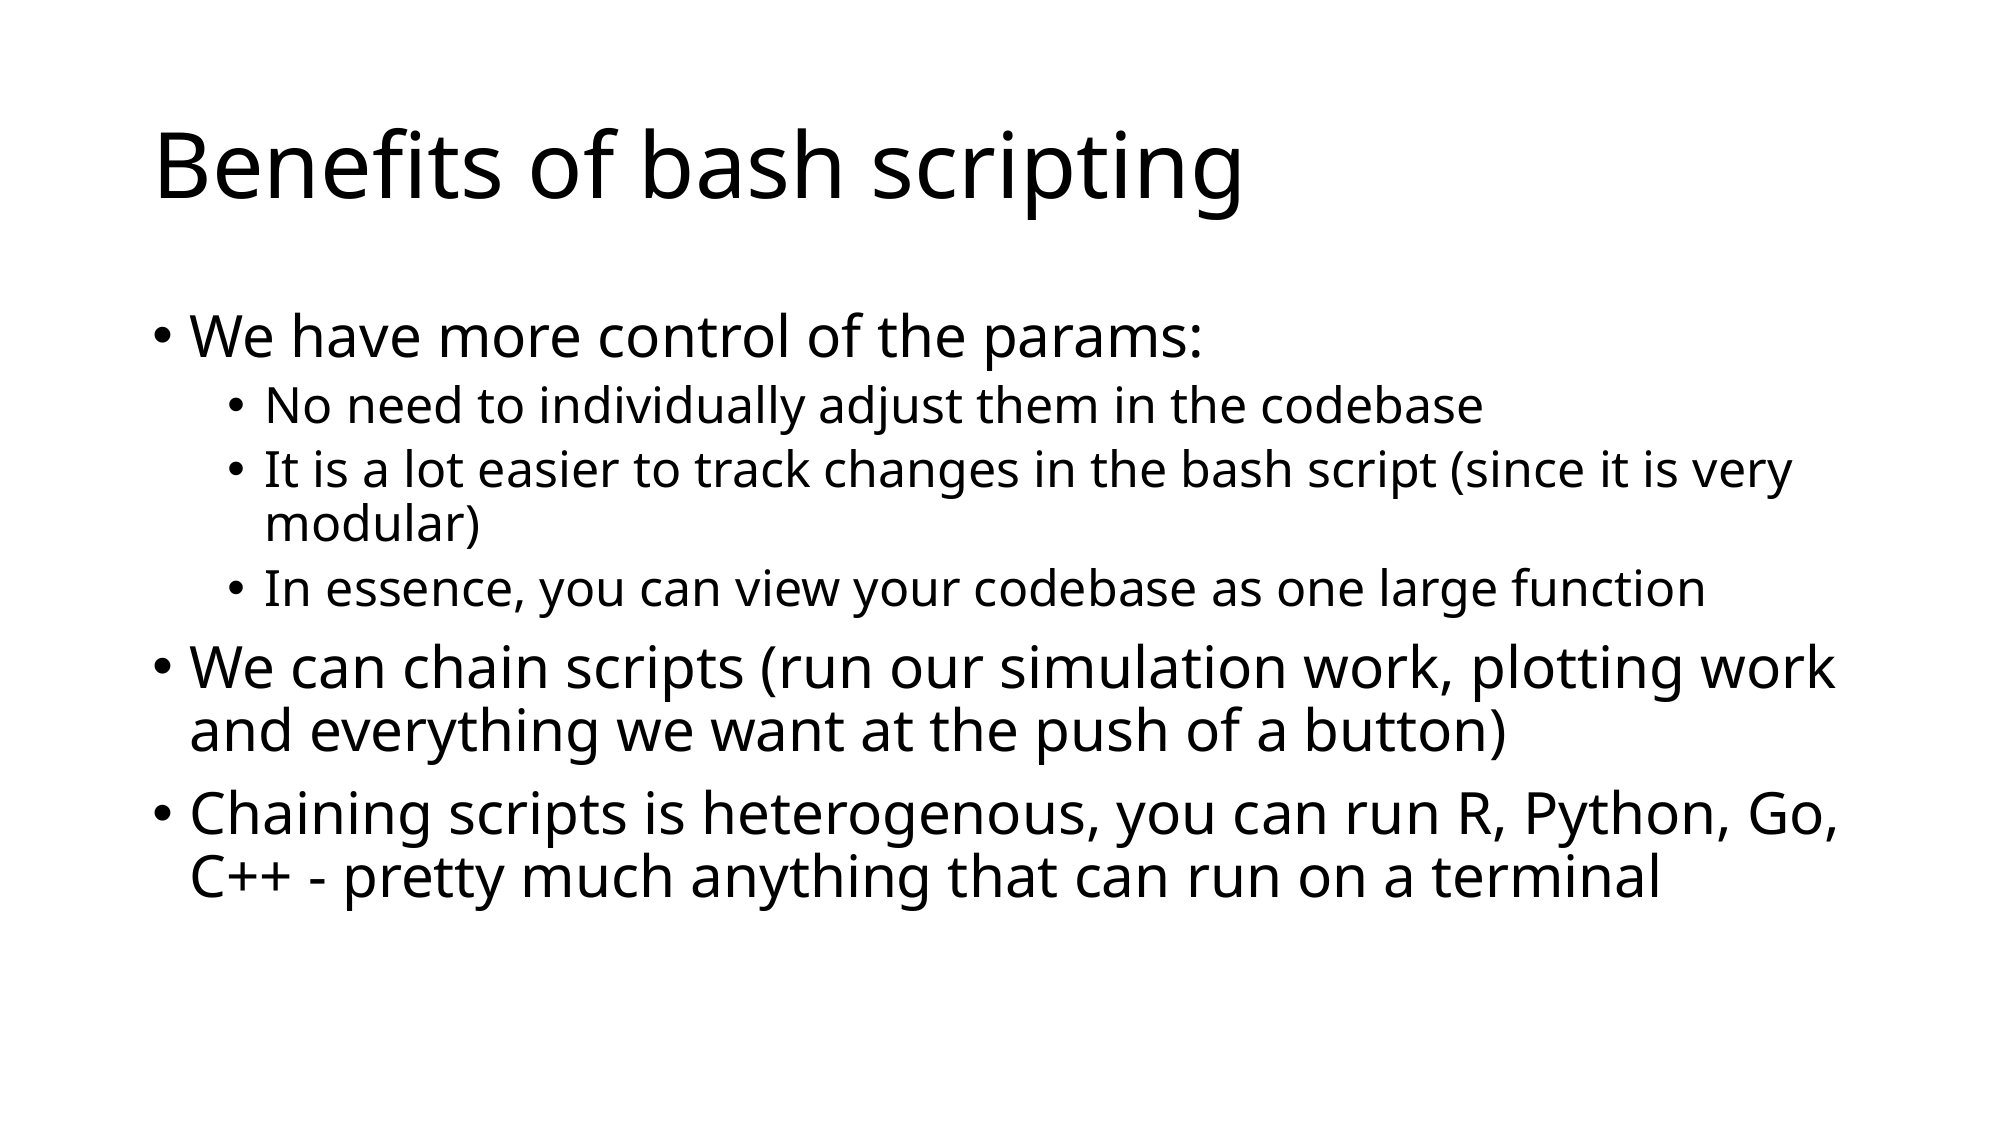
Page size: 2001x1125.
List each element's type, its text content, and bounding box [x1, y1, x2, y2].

list We have more control of the params: No need to individually adjust them in the codebase It is a lot easier to track changes in the bash script (since it is very modular) In essence, you can view your codebase as one large function We can chain scripts (run our simulation work, plotting work and everything we want at the push of a button) Chaining scripts is heterogenous, you can run R, Python, Go, C++ - pretty much anything that can run on a terminal [137, 299, 1863, 1014]
title Benefits of bash scripting [137, 59, 1863, 278]
